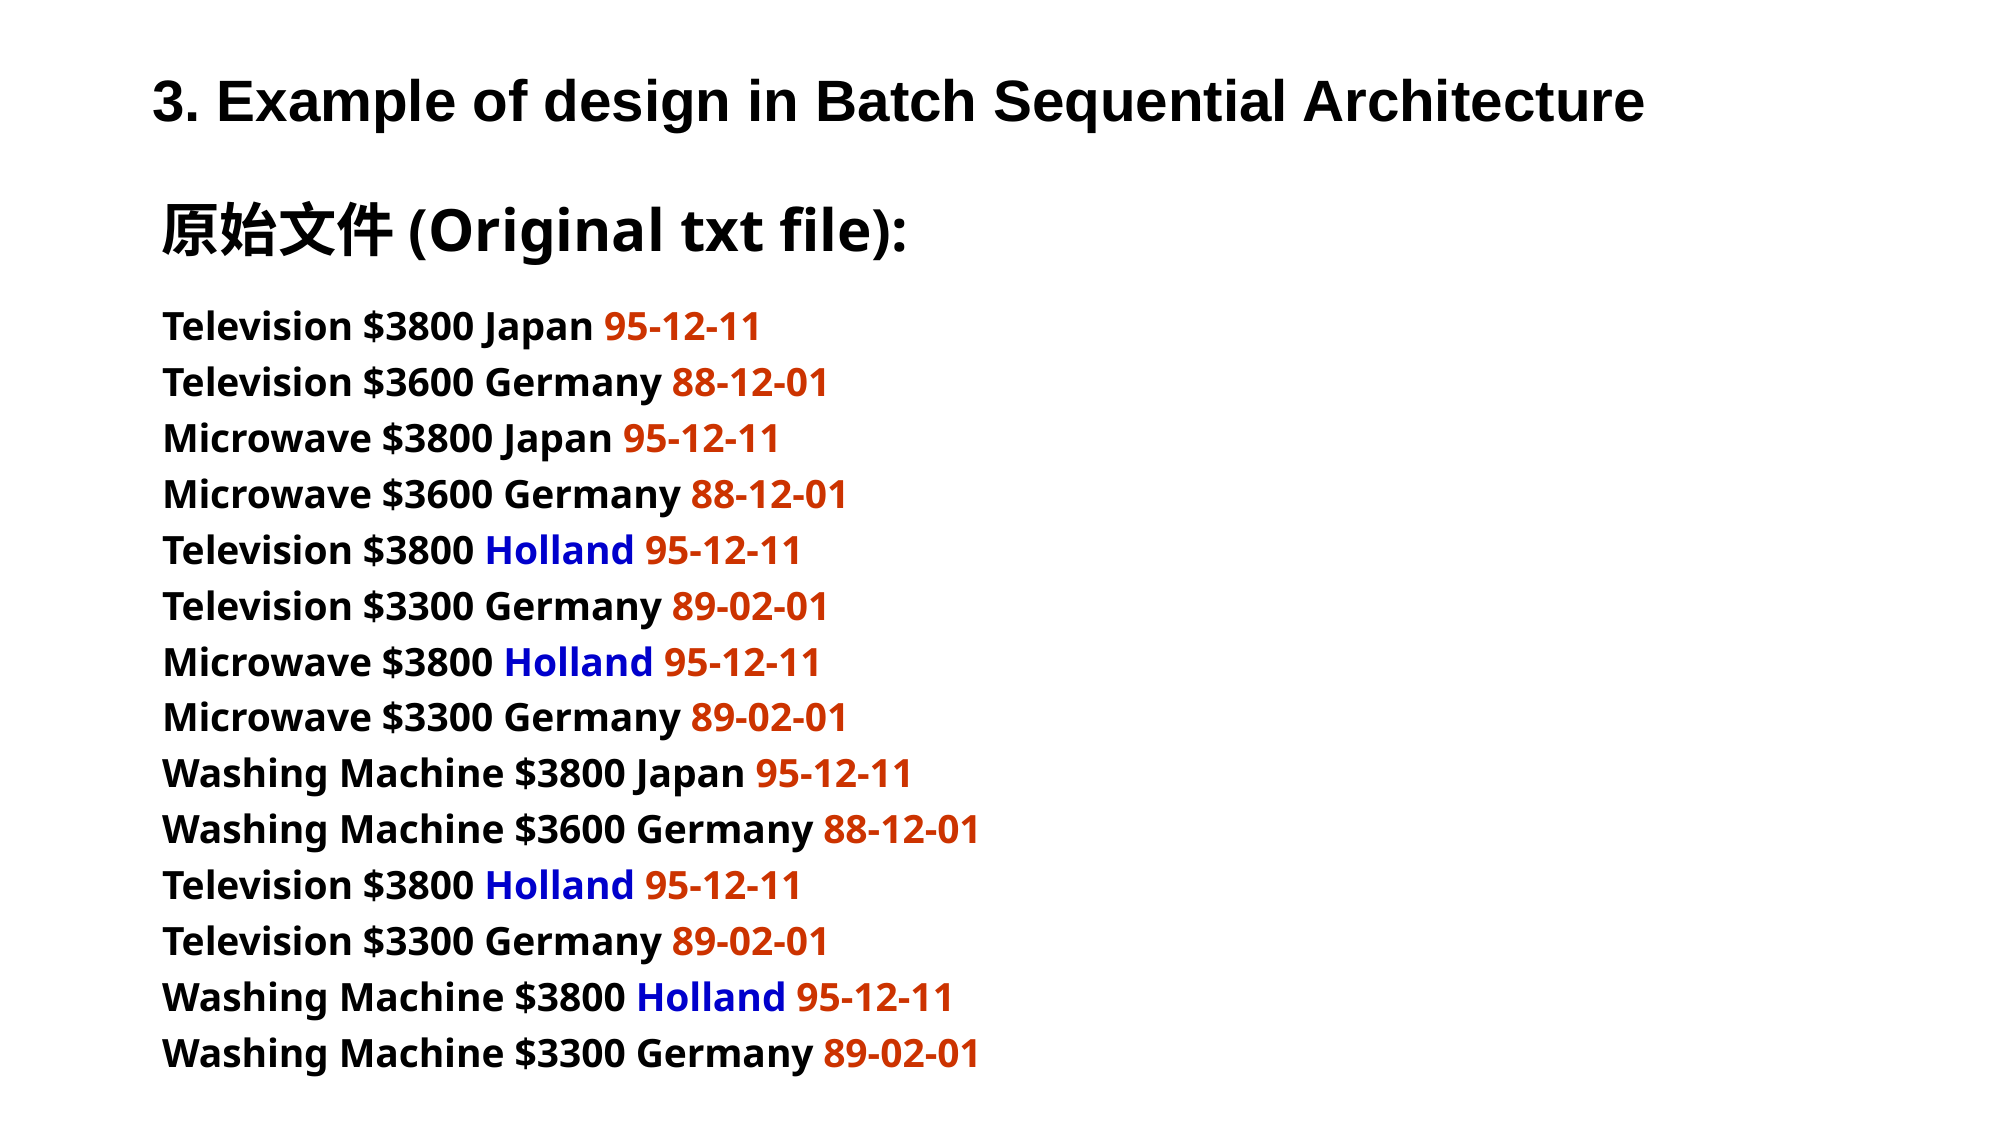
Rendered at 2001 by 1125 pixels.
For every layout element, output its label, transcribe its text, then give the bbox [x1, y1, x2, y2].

list Television $3800 Japan 95-12-11 Television $3600 Germany 88-12-01 Microwave $3800 Japan 95-12-11 Microwave $3600 Germany 88-12-01 Television $3800 Holland 95-12-11 Television $3300 Germany 89-02-01 Microwave $3800 Holland 95-12-11 Microwave $3300 Germany 89-02-01 Washing Machine $3800 Japan 95-12-11 Washing Machine $3600 Germany 88-12-01 Television $3800 Holland 95-12-11 Television $3300 Germany 89-02-01 Washing Machine $3800 Holland 95-12-11 Washing Machine $3300 Germany 89-02-01 [147, 285, 1552, 1089]
text_box 原始文件(Original txt file): [146, 186, 993, 271]
text_box 3. Example of design in Batch Sequential Architecture [100, 66, 1699, 141]
